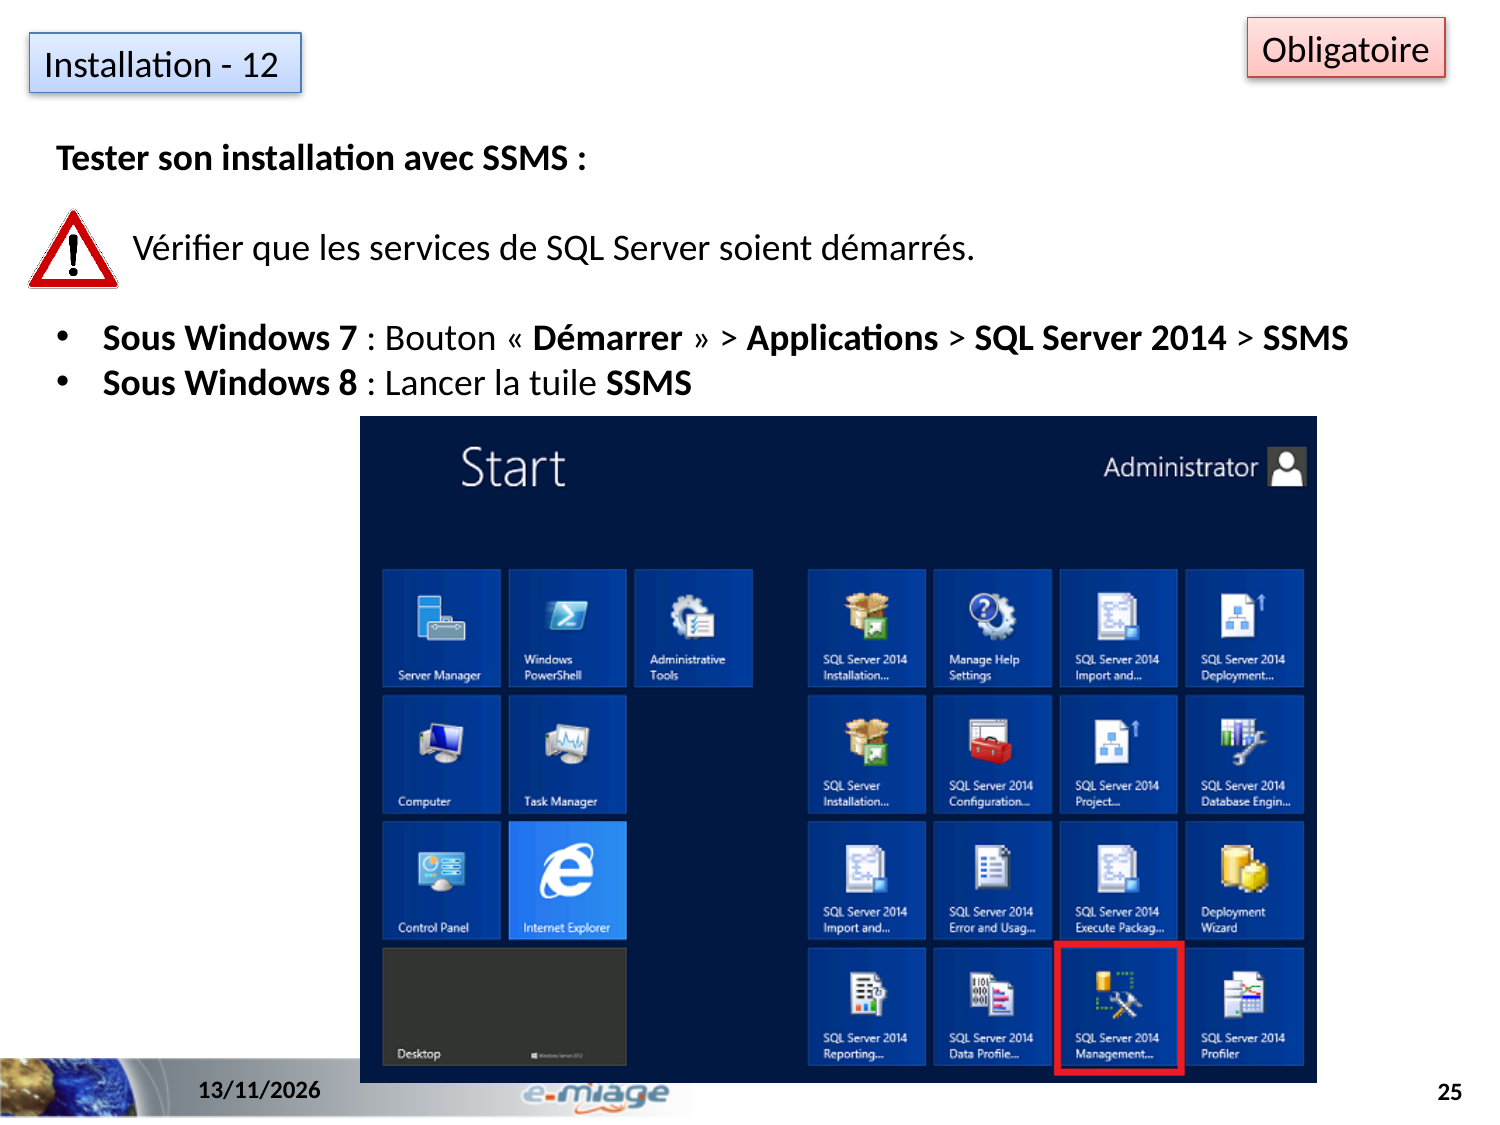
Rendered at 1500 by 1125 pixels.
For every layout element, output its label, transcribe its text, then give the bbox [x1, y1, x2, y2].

text_box Tester son installation avec SSMS : Vérifier que les services de SQL Server soient démarrés. Sous Windows 7 : Bouton « Démarrer » > Applications > SQL Server 2014 > SSMS Sous Windows 8 : Lancer la tuile SSMS [41, 125, 1474, 411]
picture [0, 416, 1318, 1118]
picture [26, 207, 120, 289]
text_box Obligatoire [1247, 17, 1446, 78]
text_box Installation - 12 [29, 32, 302, 93]
